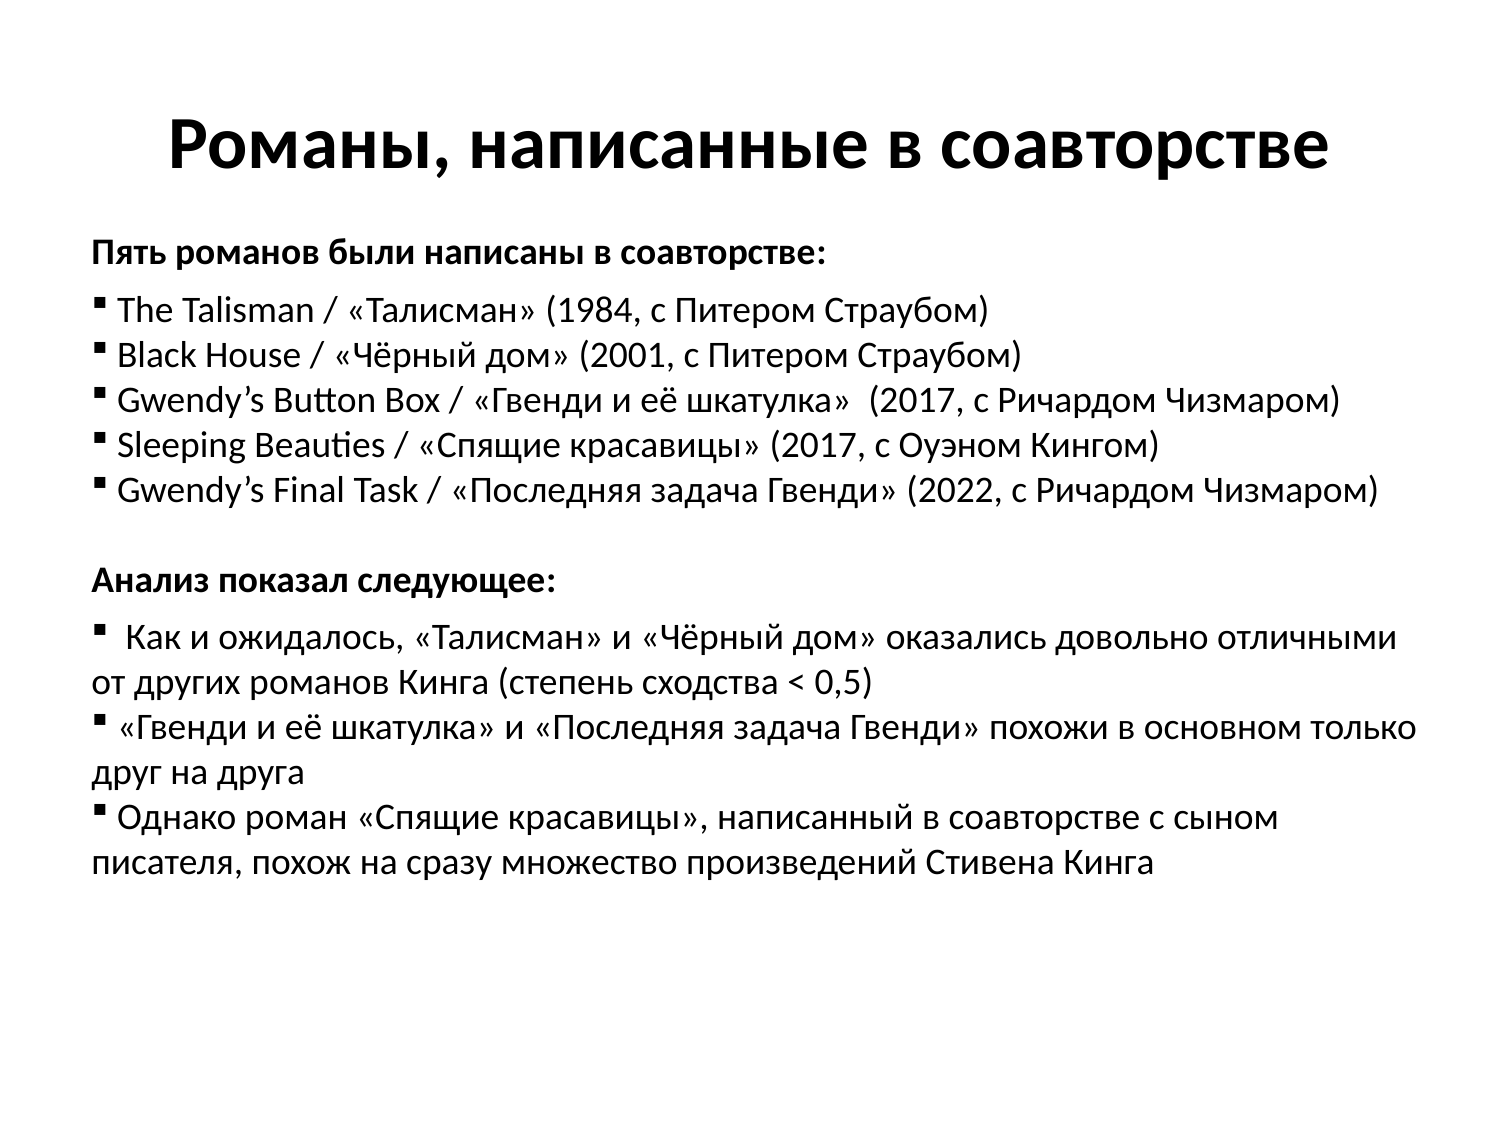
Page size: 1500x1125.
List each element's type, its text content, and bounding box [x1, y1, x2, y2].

title Романы, написанные в соавторстве [75, 45, 1425, 233]
text_box Пять романов были написаны в соавторстве: The Talisman / «Талисман» (1984, с Питером Страубом) Black House / «Чёрный дом» (2001, с Питером Страубом) Gwendy’s Button Box / «Гвенди и её шкатулка» (2017, с Ричардом Чизмаром) Sleeping Beauties / «Спящие красавицы» (2017, с Оуэном Кингом) Gwendy’s Final Task / «Последняя задача Гвенди» (2022, с Ричардом Чизмаром) Анализ показал следующее: Как и ожидалось, «Талисман» и «Чёрный дом» оказались довольно отличными от других романов Кинга (степень сходства < 0,5) «Гвенди и её шкатулка» и «Последняя задача Гвенди» похожи в основном только друг на друга Однако роман «Спящие красавицы», написанный в соавторстве с сыном писателя, похож на сразу множество произведений Стивена Кинга [76, 219, 1447, 890]
